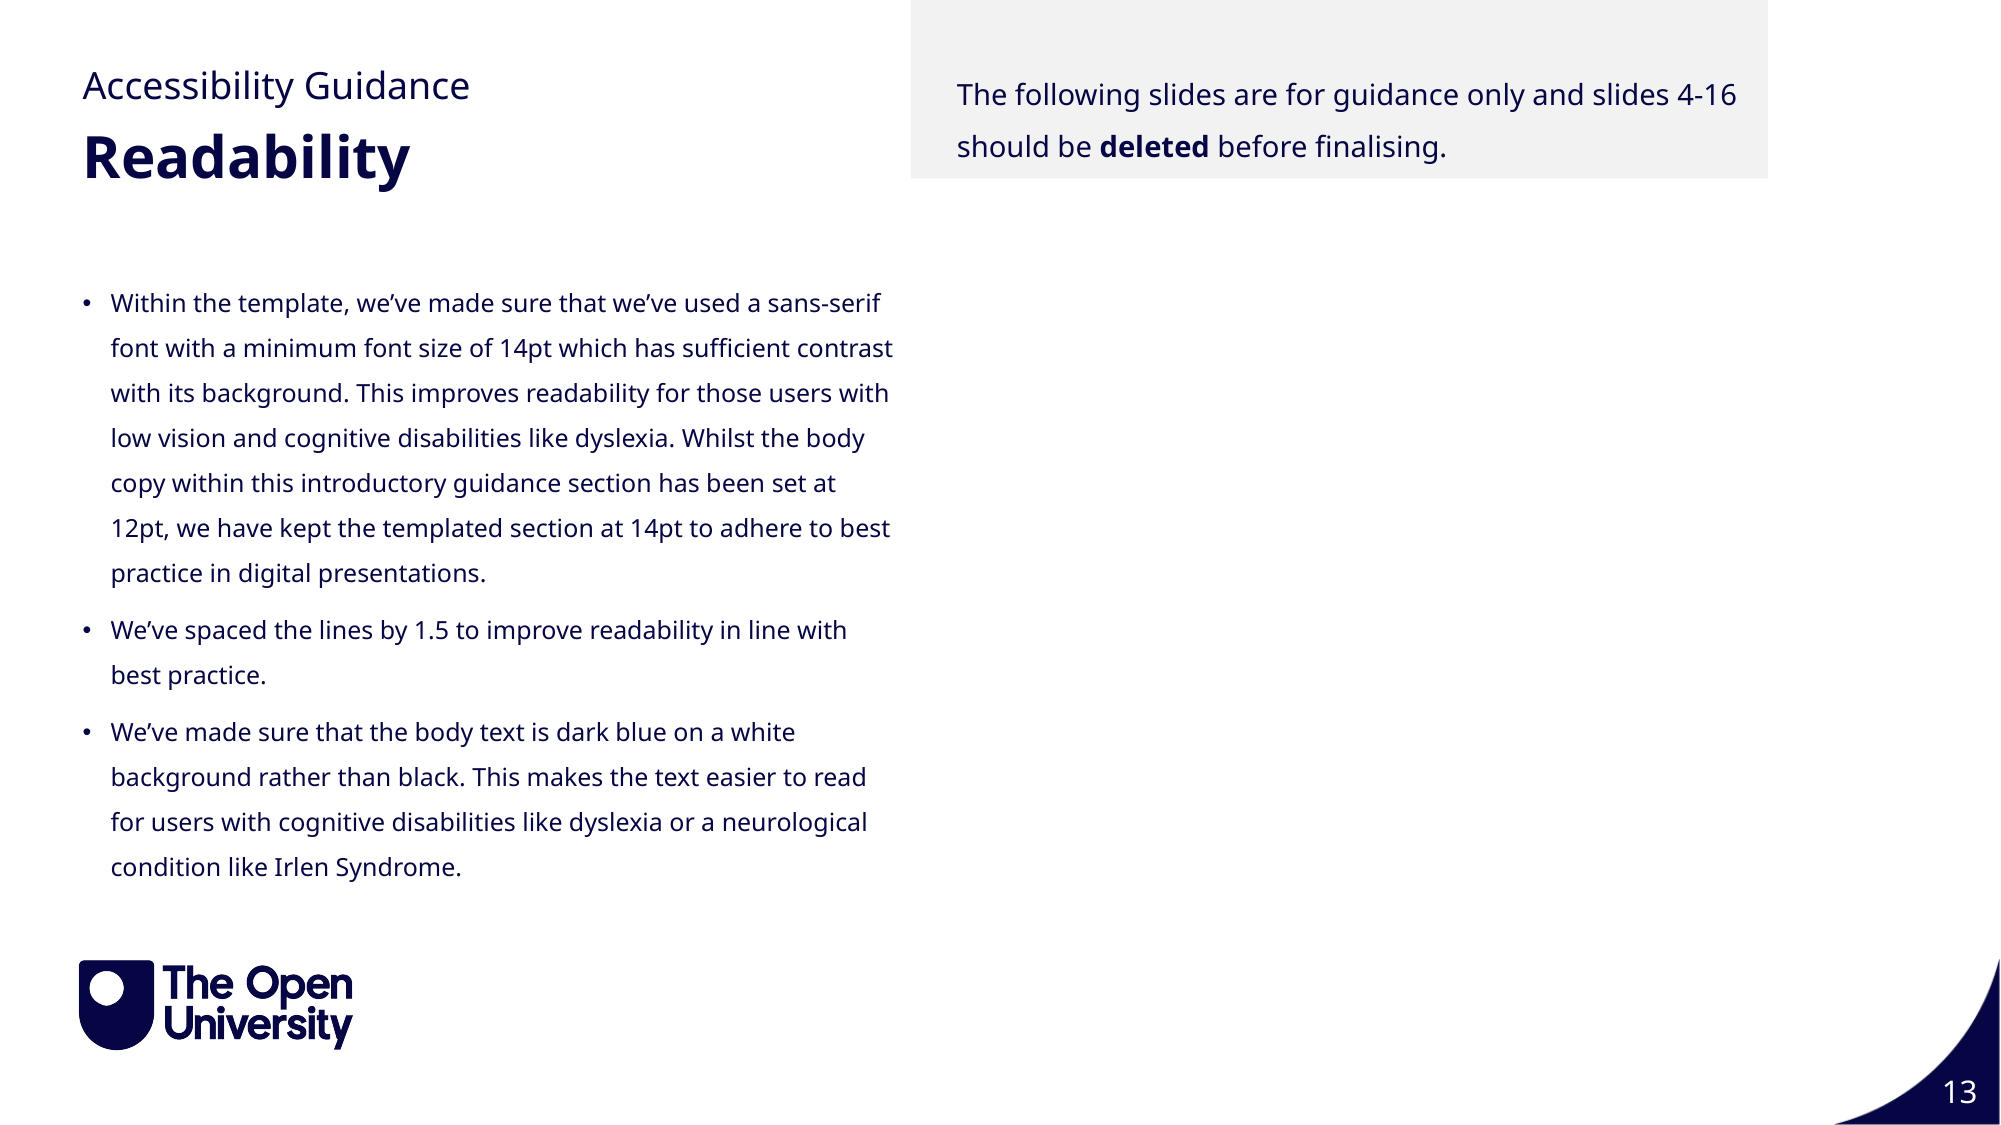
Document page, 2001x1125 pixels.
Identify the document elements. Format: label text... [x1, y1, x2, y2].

text_box [910, 0, 1769, 179]
picture [1834, 959, 2000, 1125]
picture [77, 956, 358, 1053]
text_box Within the template, we’ve made sure that we’ve used a sans-serif font with a minimum font size of 14pt which has sufficient contrast with its background. This improves readability for those users with low vision and cognitive disabilities like dyslexia. Whilst the body copy within this introductory guidance section has been set at 12pt, we have kept the templated section at 14pt to adhere to best practice in digital presentations. We’ve spaced the lines by 1.5 to improve readability in line with best practice. We’ve made sure that the body text is dark blue on a white background rather than black. This makes the text easier to read for users with cognitive disabilities like dyslexia or a neurological condition like Irlen Syndrome. [67, 265, 911, 936]
text_box Accessibility Guidance Readability [67, 54, 856, 234]
text_box The following slides are for guidance only and slides 4-16 should be deleted before finalising. [942, 51, 1760, 159]
